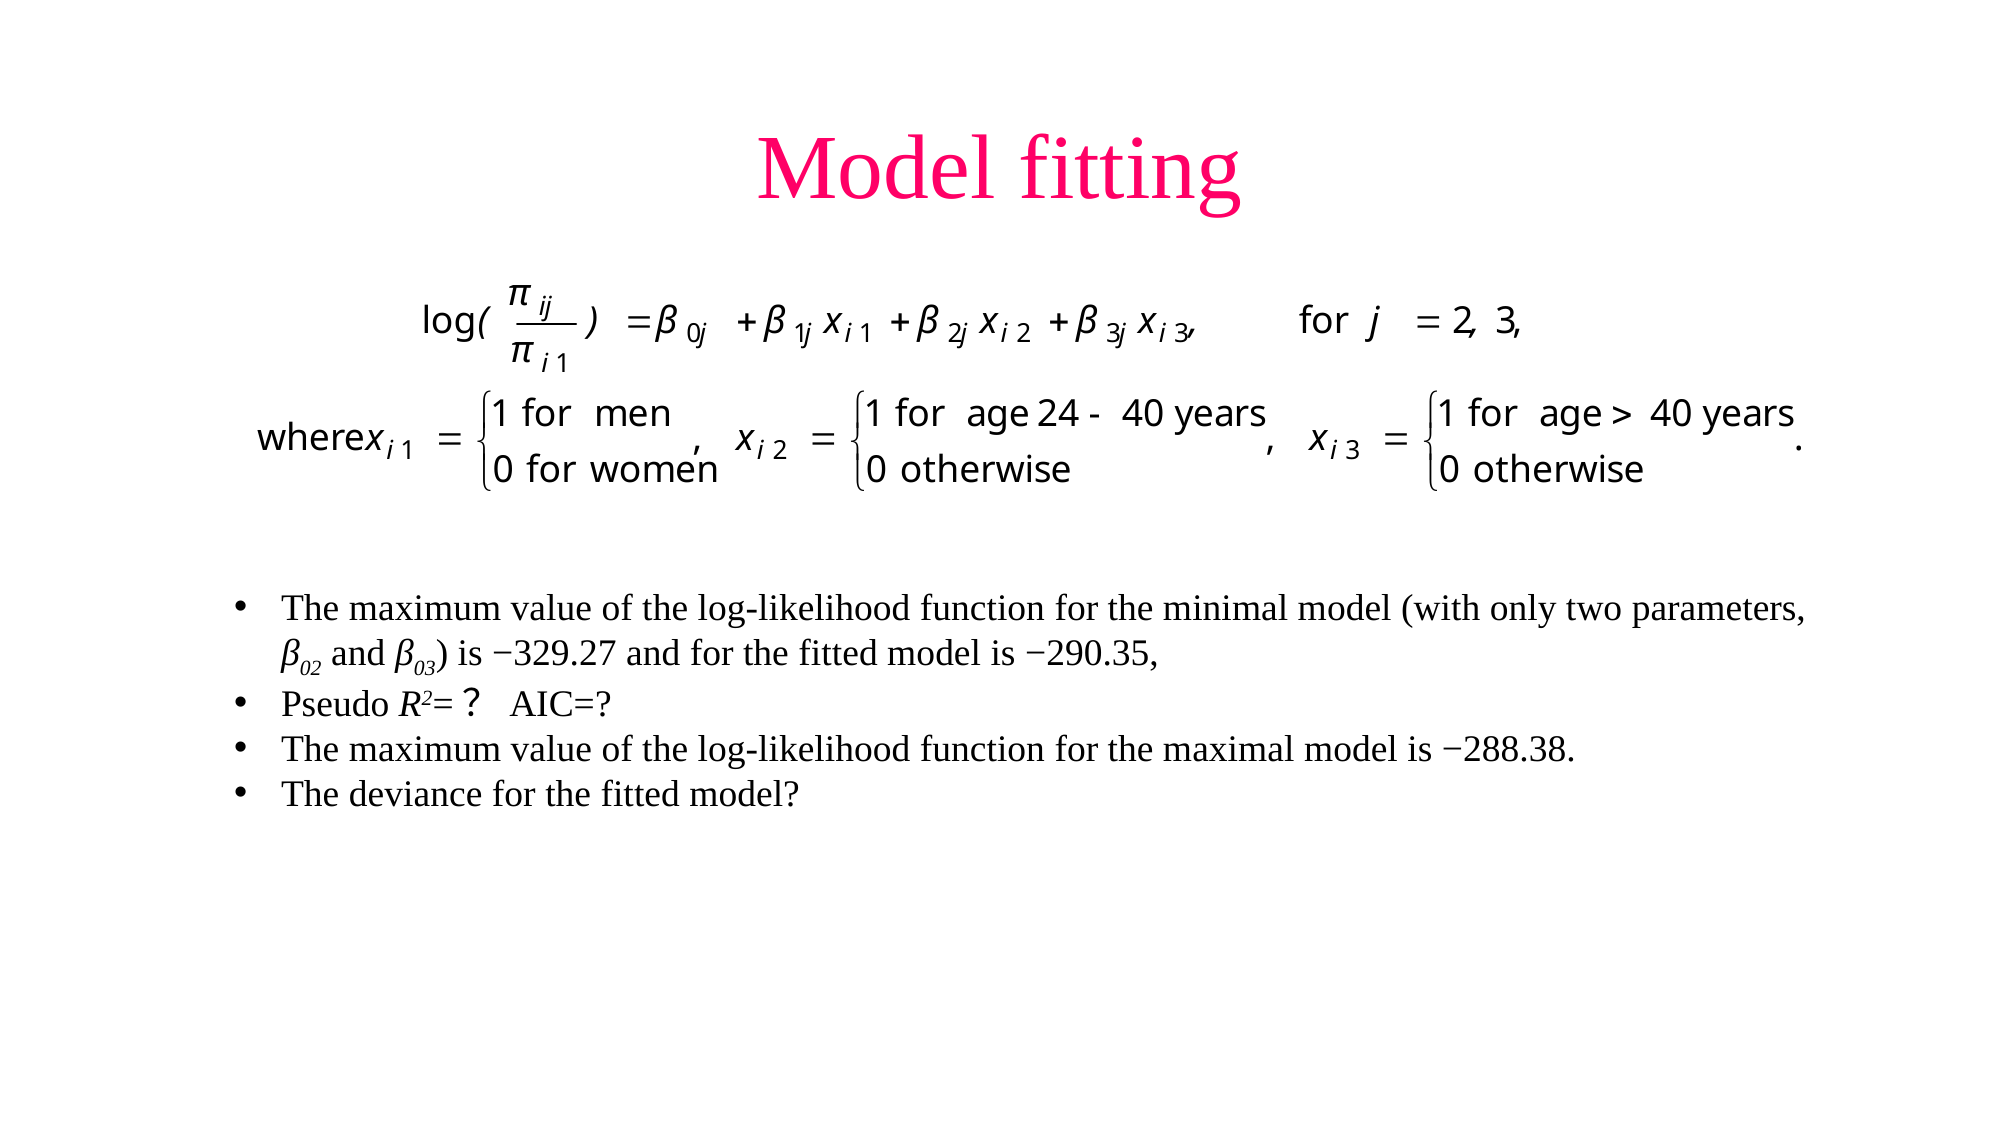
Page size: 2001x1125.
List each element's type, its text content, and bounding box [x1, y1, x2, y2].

text_box The maximum value of the log-likelihood function for the minimal model (with only two parameters, β02 and β03) is −329.27 and for the fitted model is −290.35, Pseudo R2=？AIC=? The maximum value of the log-likelihood function for the maximal model is −288.38. The deviance for the fitted model? [219, 575, 1839, 822]
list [249, 264, 1812, 501]
title Model fitting [137, 59, 1863, 278]
